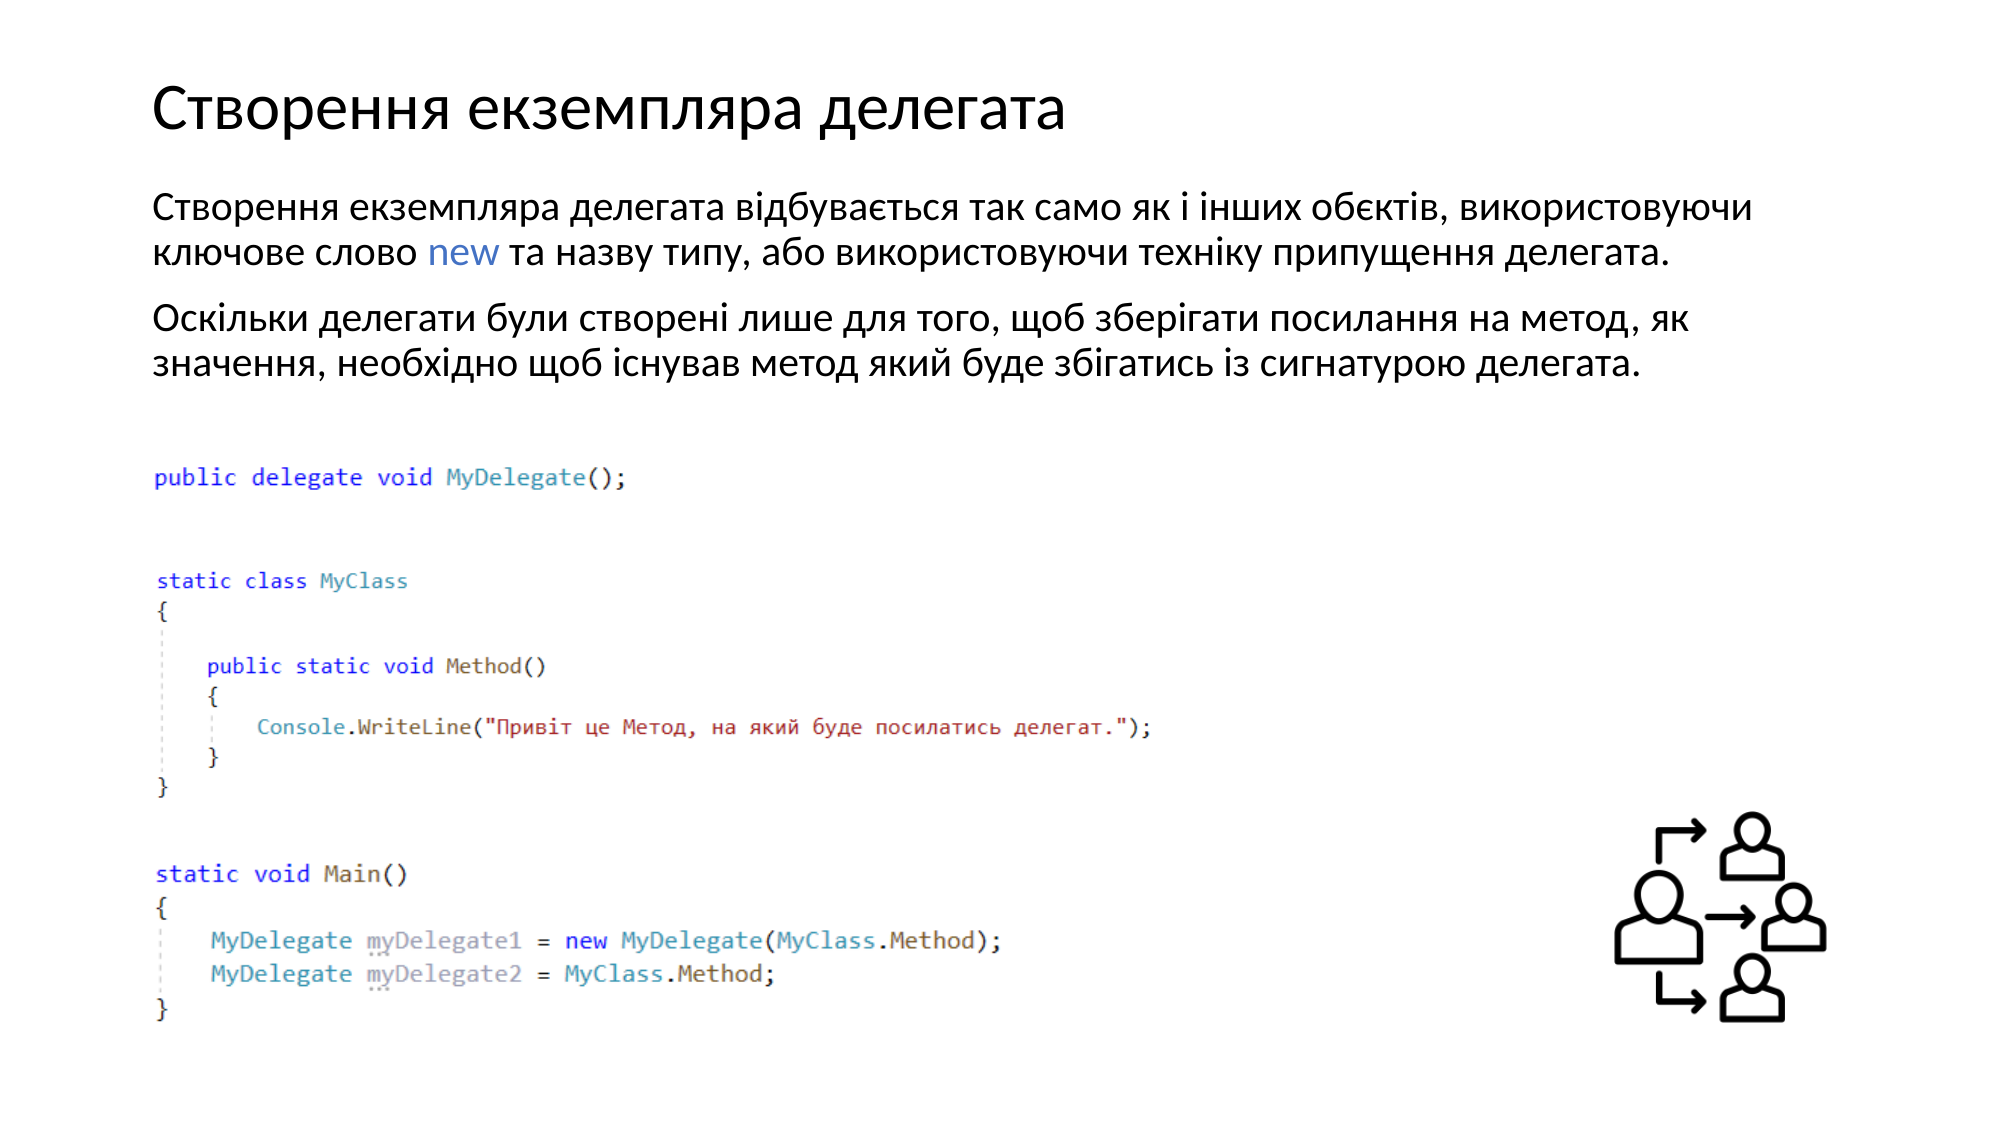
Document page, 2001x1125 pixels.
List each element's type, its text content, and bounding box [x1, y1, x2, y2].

title Створення екземпляра делегата [137, 59, 1863, 157]
picture [142, 858, 1038, 1041]
list Створення екземпляра делегата відбувається так само як і інших обєктів, використовуючи ключове слово new та назву типу, або використовуючи техніку припущення делегата. Оскільки делегати були створені лише для того, щоб зберігати посилання на метод, як значення, необхідно щоб існував метод який буде збігатись із сигнатурою делегата. [137, 177, 1863, 1014]
picture [142, 454, 635, 511]
picture [1613, 810, 1828, 1024]
picture [155, 568, 1179, 814]
